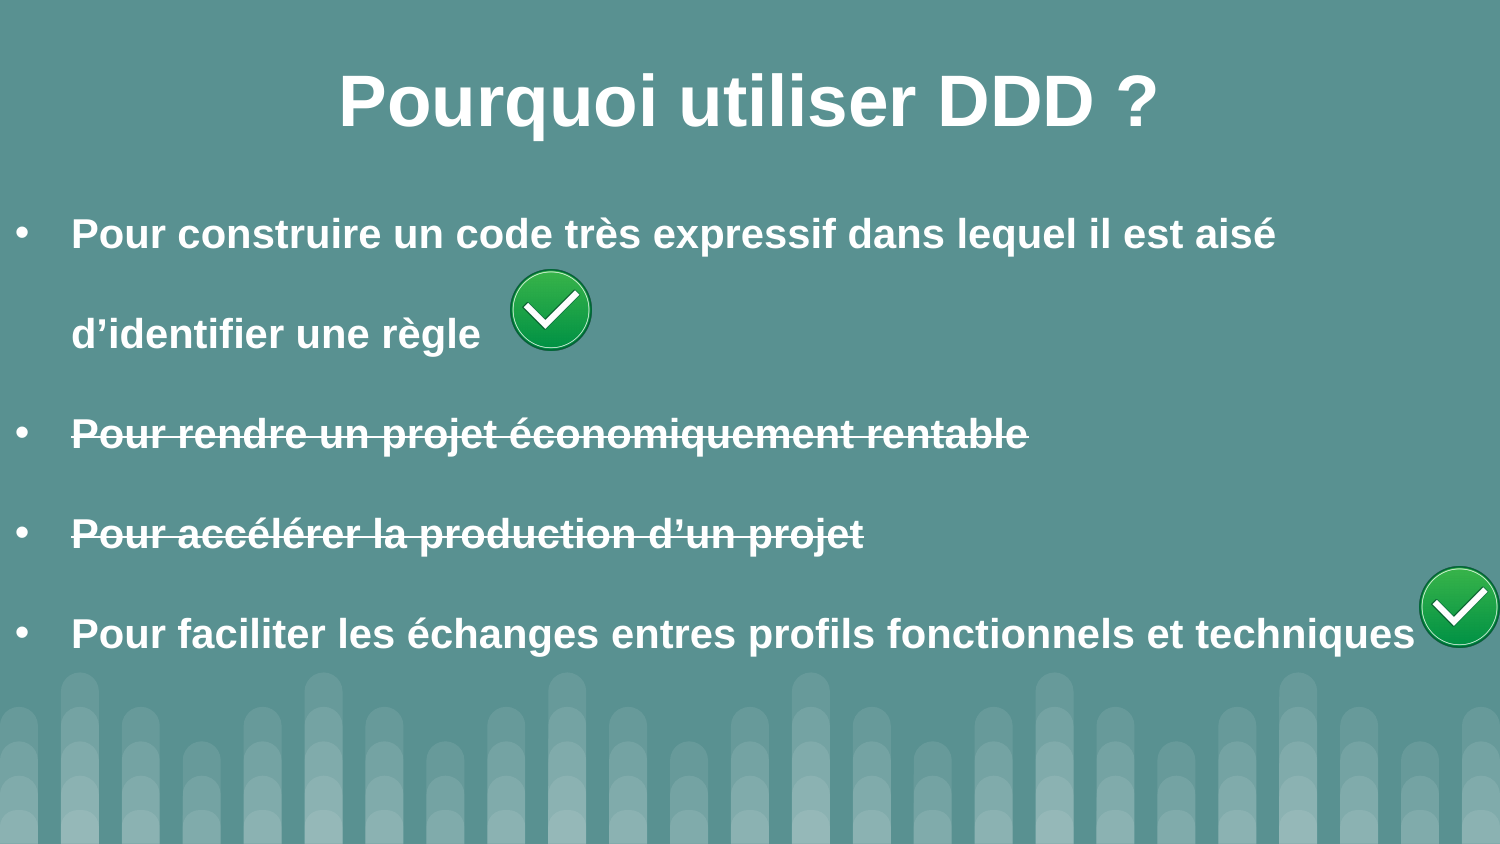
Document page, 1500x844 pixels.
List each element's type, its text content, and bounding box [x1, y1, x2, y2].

text_box Pour construire un code très expressif dans lequel il est aisé d’identifier une règle Pour rendre un projet économiquement rentable Pour accélérer la production d’un projet Pour faciliter les échanges entres profils fonctionnels et techniques [0, 149, 1488, 844]
picture [510, 269, 592, 351]
text_box Pourquoi utiliser DDD ? [0, 46, 1500, 149]
picture [1418, 566, 1500, 648]
